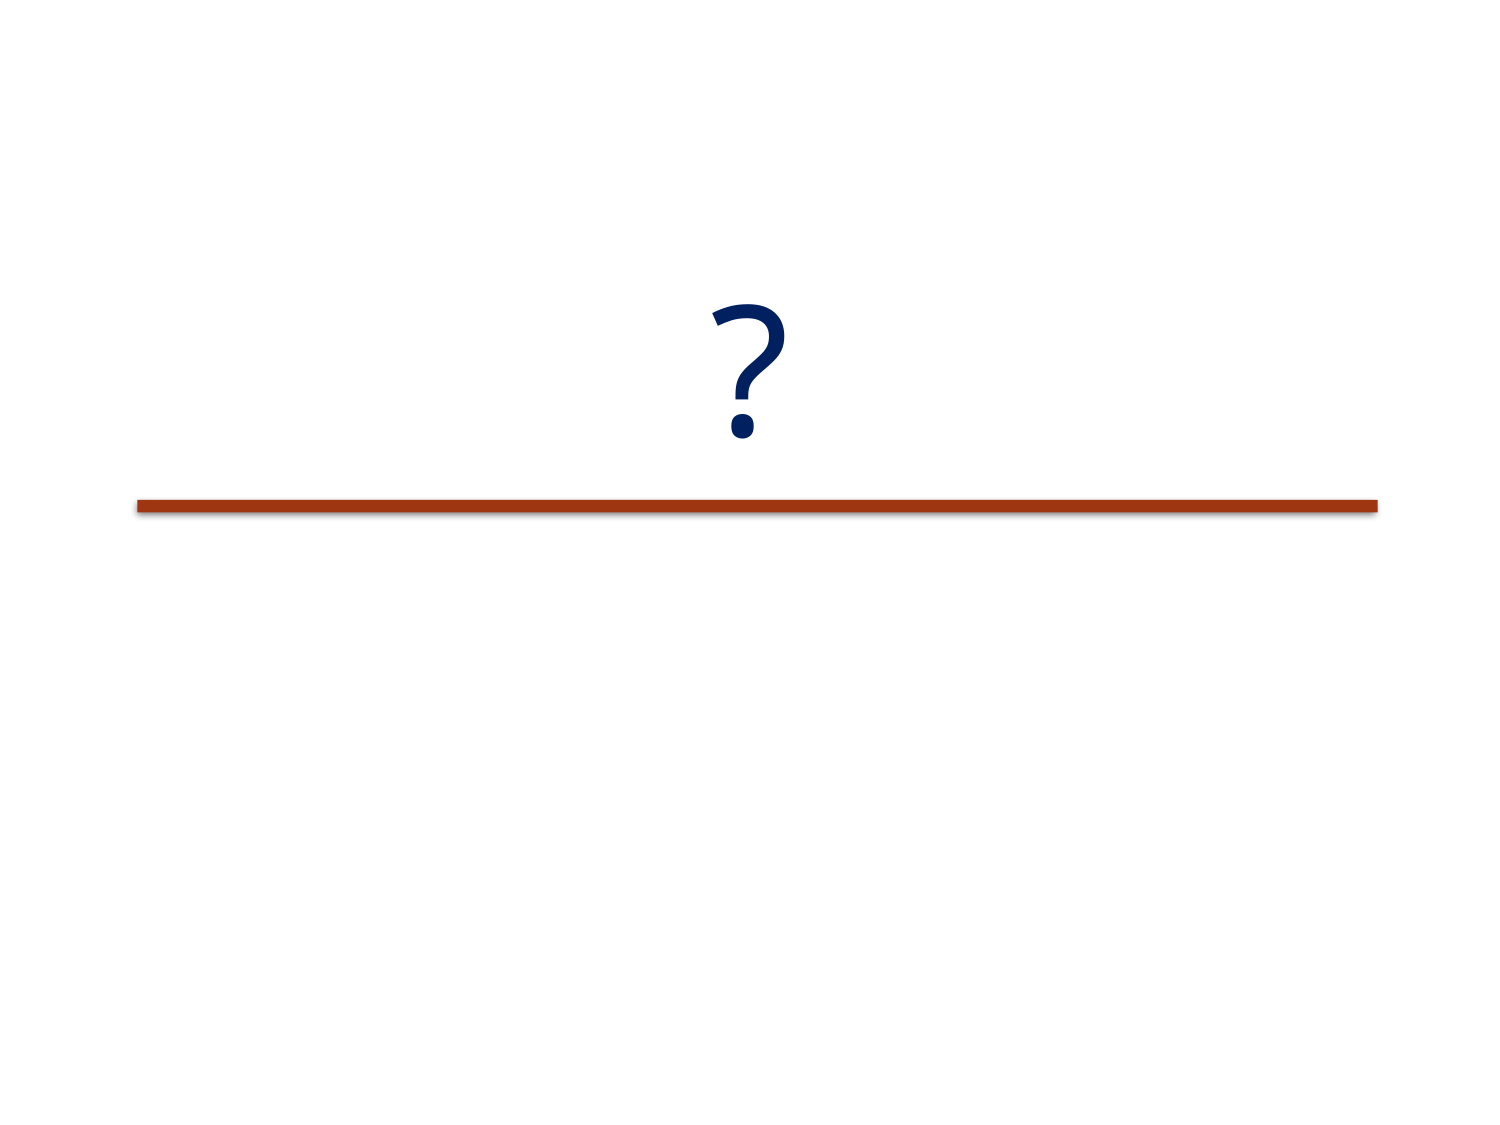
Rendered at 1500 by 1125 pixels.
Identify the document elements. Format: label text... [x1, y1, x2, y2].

title ? [75, 247, 1425, 489]
